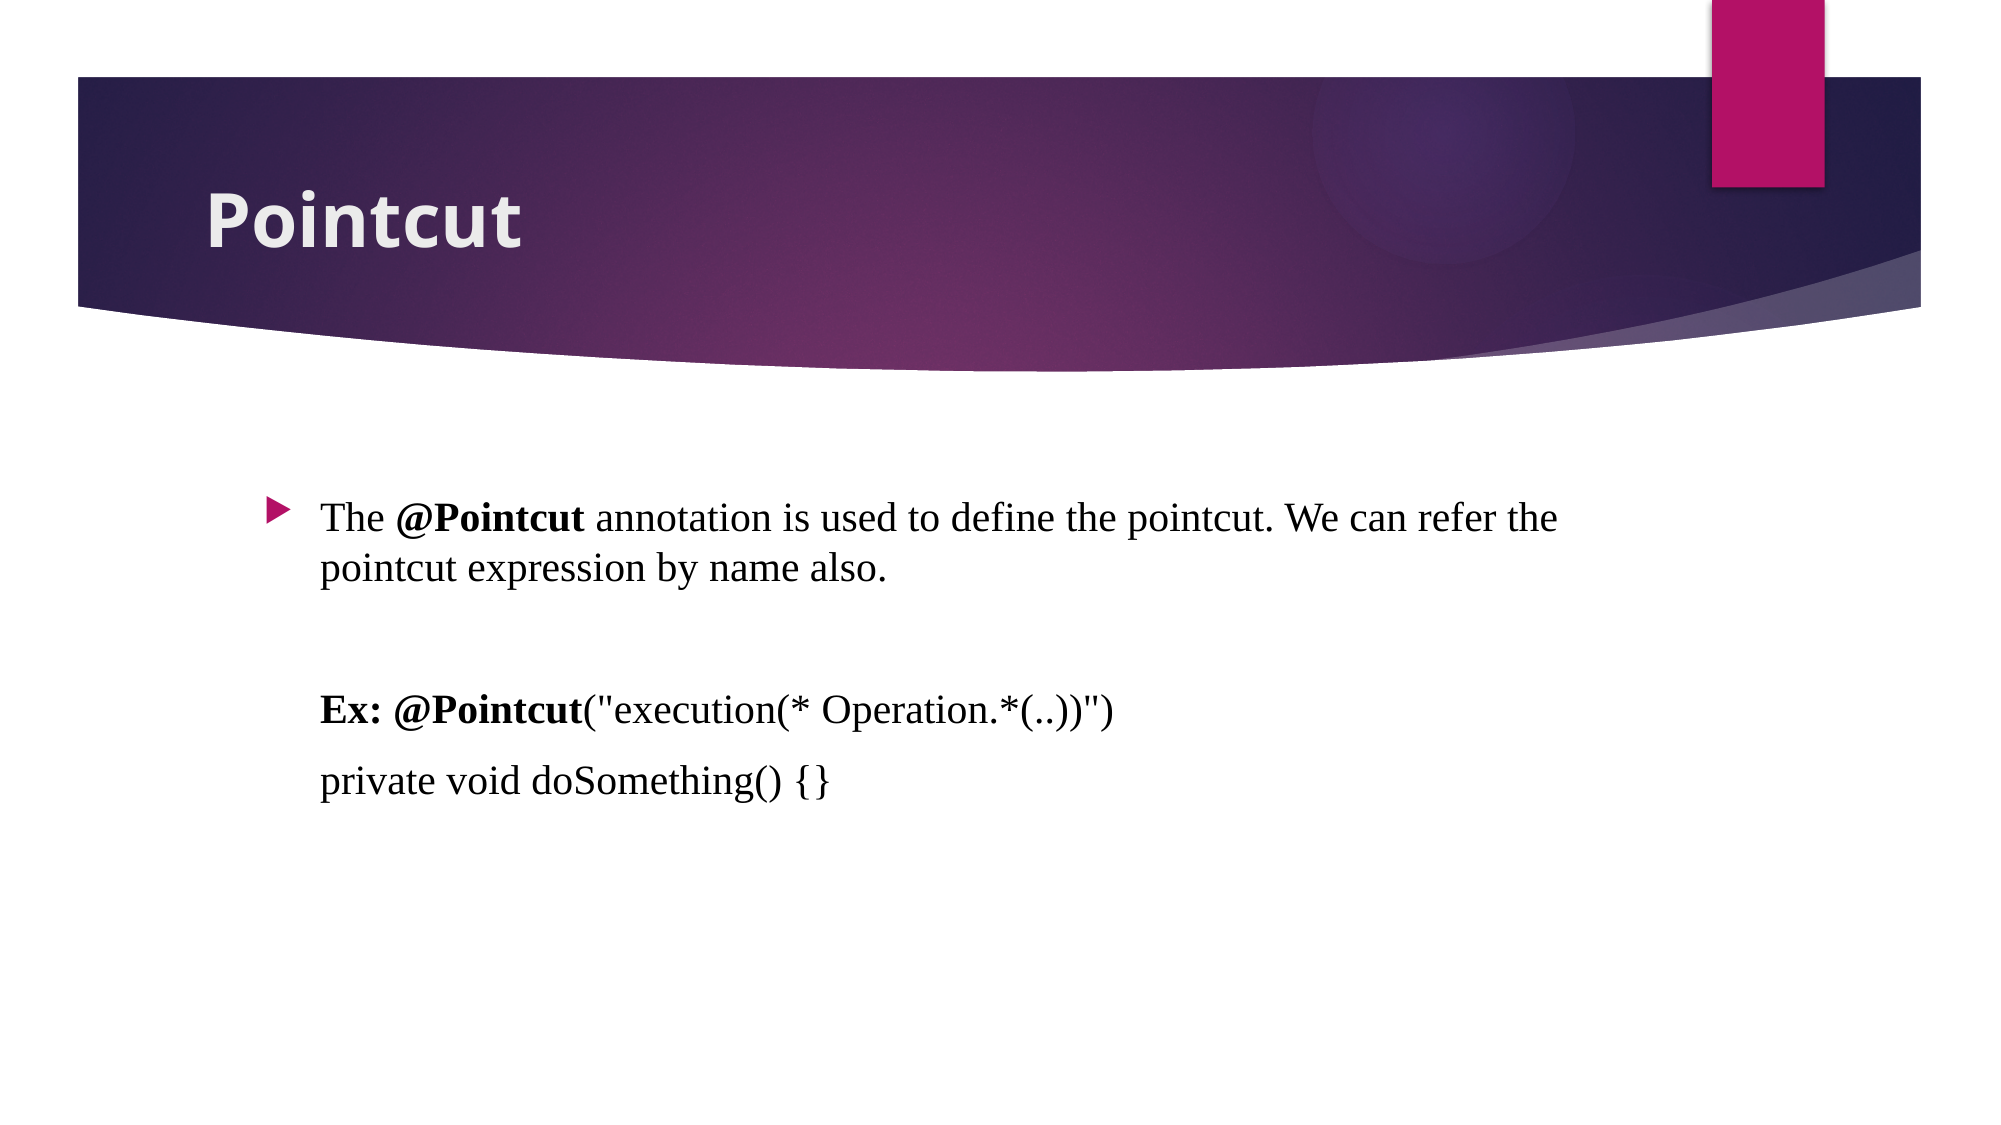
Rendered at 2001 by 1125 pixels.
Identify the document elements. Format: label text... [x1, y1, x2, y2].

list The @Pointcut annotation is used to define the pointcut. We can refer the pointcut expression by name also. Ex: @Pointcut("execution(* Operation.*(..))") private void doSomething() {} [248, 482, 1697, 1043]
title Pointcut [189, 159, 1627, 276]
